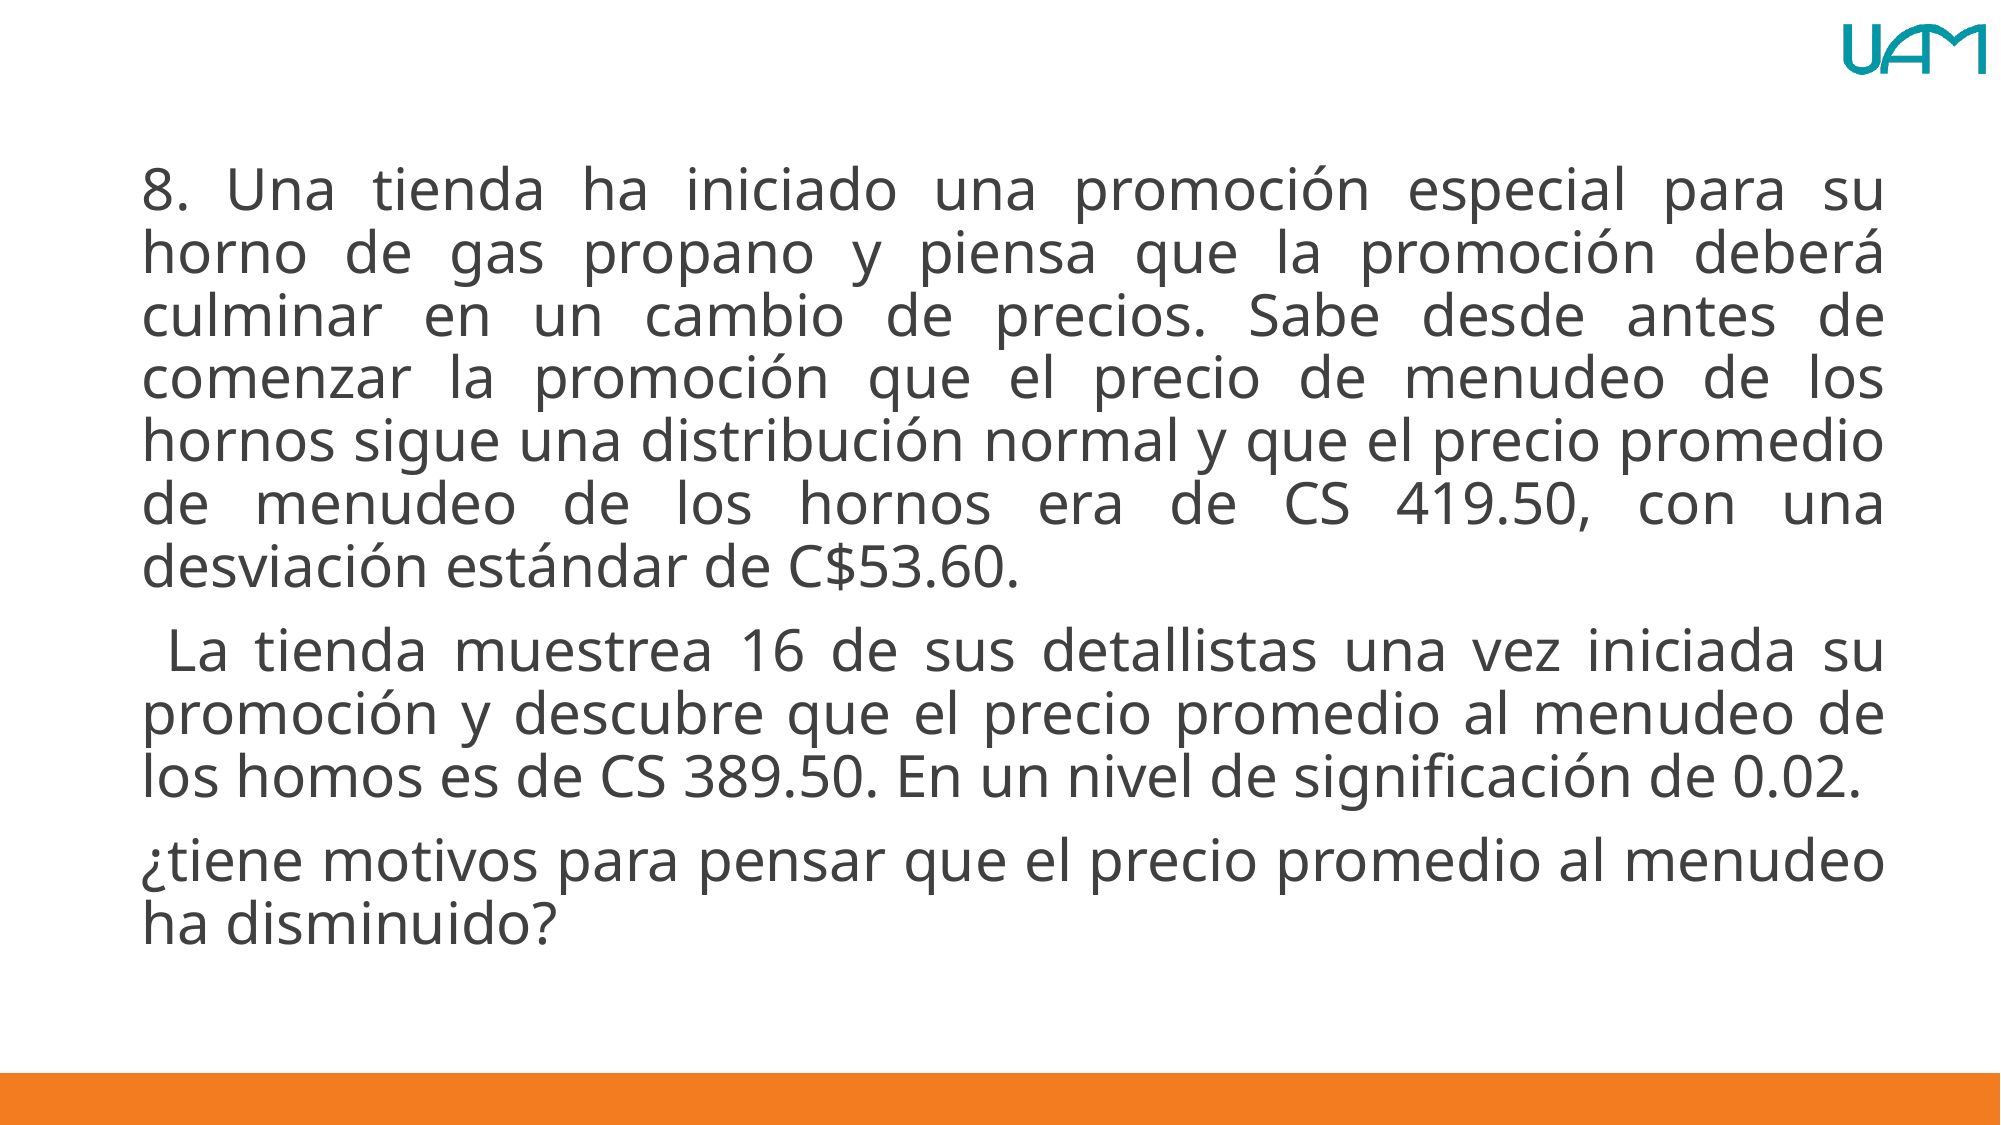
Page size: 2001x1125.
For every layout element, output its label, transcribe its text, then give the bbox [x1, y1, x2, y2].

list 8. Una tienda ha iniciado una promoción especial para su horno de gas propano y piensa que la promoción deberá culminar en un cambio de precios. Sabe desde antes de comenzar la promoción que el precio de menudeo de los hornos sigue una distribución normal y que el precio promedio de menudeo de los hornos era de CS 419.50, con una desviación estándar de C$53.60. La tienda muestrea 16 de sus detallistas una vez iniciada su promoción y descubre que el precio promedio al menudeo de los homos es de CS 389.50. En un nivel de significación de 0.02. ¿tiene motivos para pensar que el precio promedio al menudeo ha disminuido? [126, 152, 1902, 944]
picture [1829, 1, 2000, 97]
